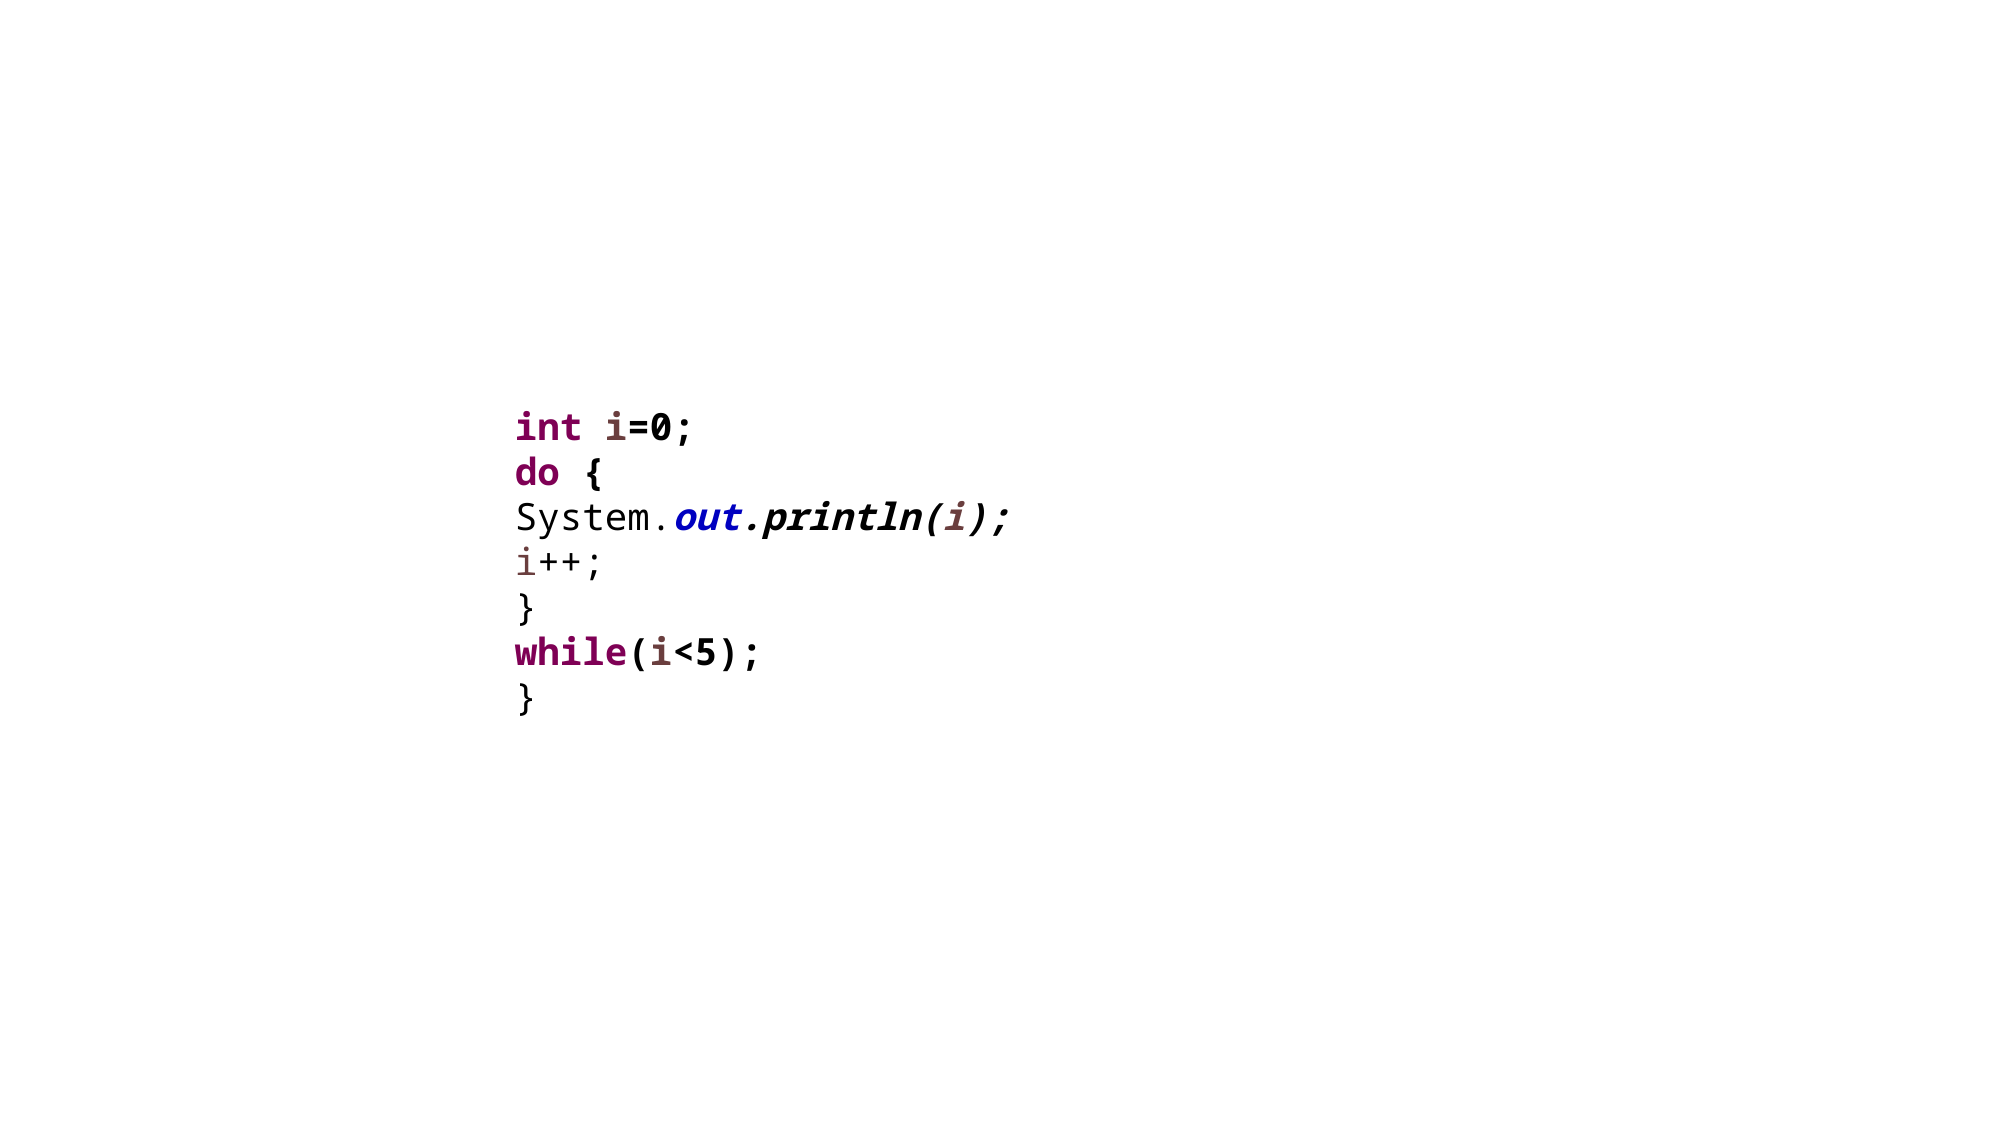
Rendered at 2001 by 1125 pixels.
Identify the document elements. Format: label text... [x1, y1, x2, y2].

text_box int i=0; do { System.out.println(i); i++; } while(i<5); } [500, 395, 1501, 726]
